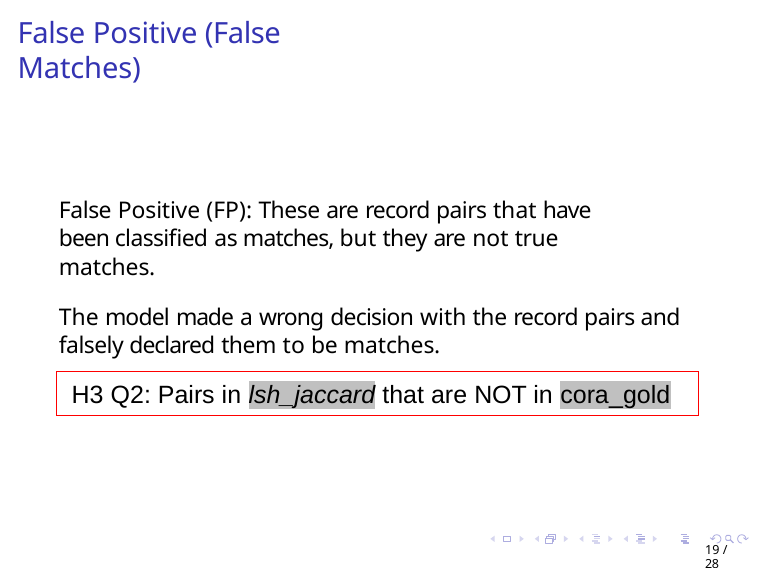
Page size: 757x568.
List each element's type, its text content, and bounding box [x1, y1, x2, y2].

slide_number 19 / 28 [698, 543, 745, 568]
text_box False Positive (FP): These are record pairs that have been classified as matches, but they are not true matches. The model made a wrong decision with the record pairs and falsely declared them to be matches. [56, 194, 699, 359]
text_box False Positive (False Matches) [15, 11, 391, 85]
text_box H3 Q2: Pairs in lsh_jaccard that are NOT in cora_gold [56, 371, 699, 416]
